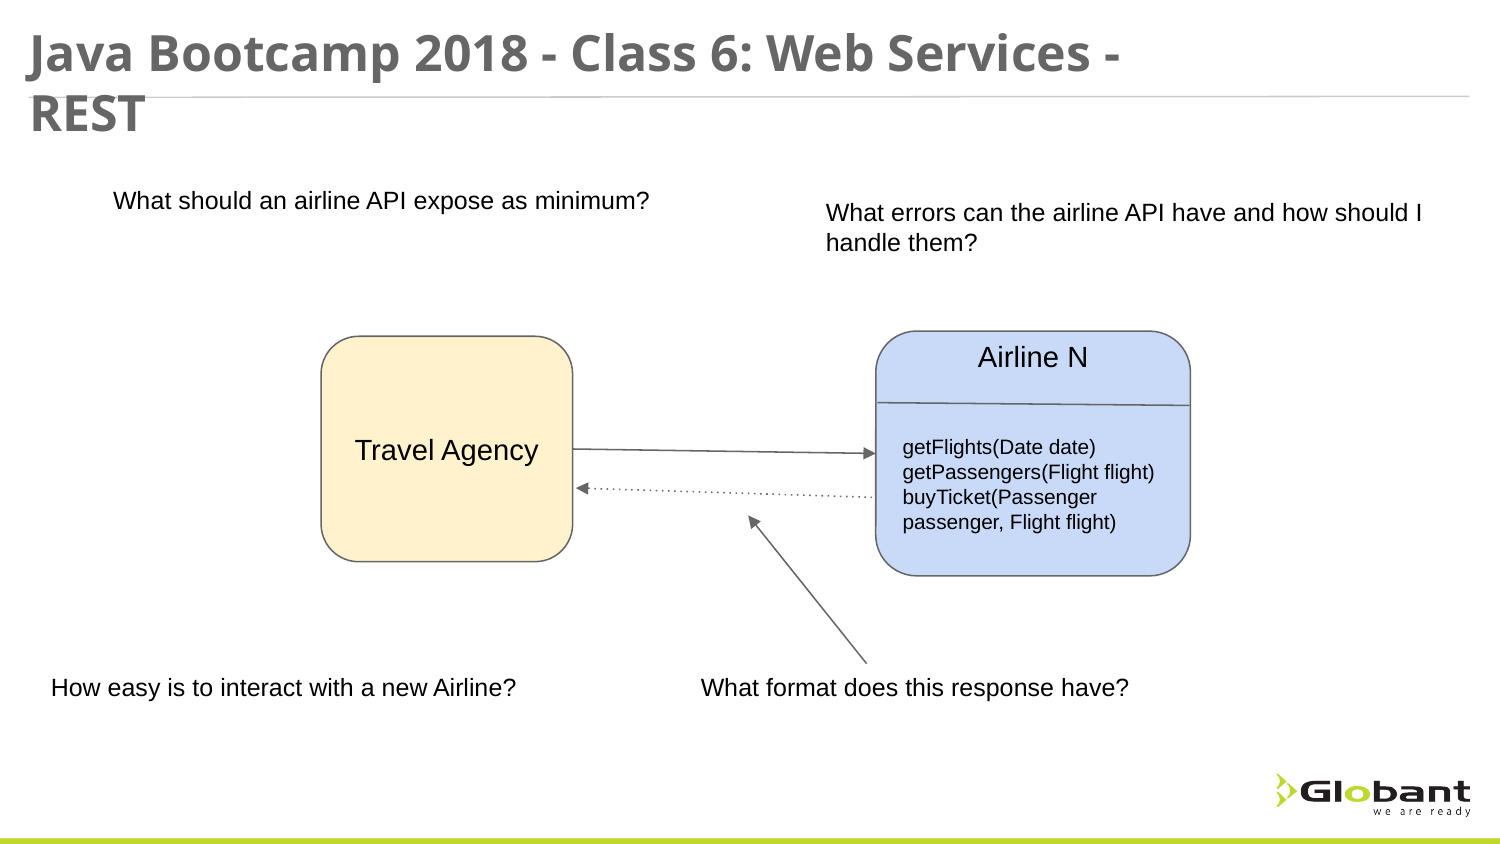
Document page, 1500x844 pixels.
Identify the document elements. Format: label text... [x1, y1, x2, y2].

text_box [877, 402, 1190, 406]
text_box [572, 448, 877, 454]
text_box Travel Agency [321, 336, 573, 562]
text_box What errors can the airline API have and how should I handle them? [810, 181, 1470, 279]
text_box Airline N getFlights(Date date) getPassengers(Flight flight) buyTicket(Passenger passenger, Flight flight) [875, 331, 1191, 402]
picture [0, 0, 1500, 844]
text_box How easy is to interact with a new Airline? [35, 656, 599, 754]
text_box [575, 487, 873, 498]
text_box Java Bootcamp 2018 - Class 6: Web Services - REST [14, 6, 1191, 82]
text_box What format does this response have? [685, 656, 1249, 754]
text_box Airline N getFlights(Date date) getPassengers(Flight flight) buyTicket(Passenger passenger, Flight flight) [875, 411, 1191, 576]
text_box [747, 515, 867, 664]
text_box What should an airline API expose as minimum? [98, 169, 681, 267]
